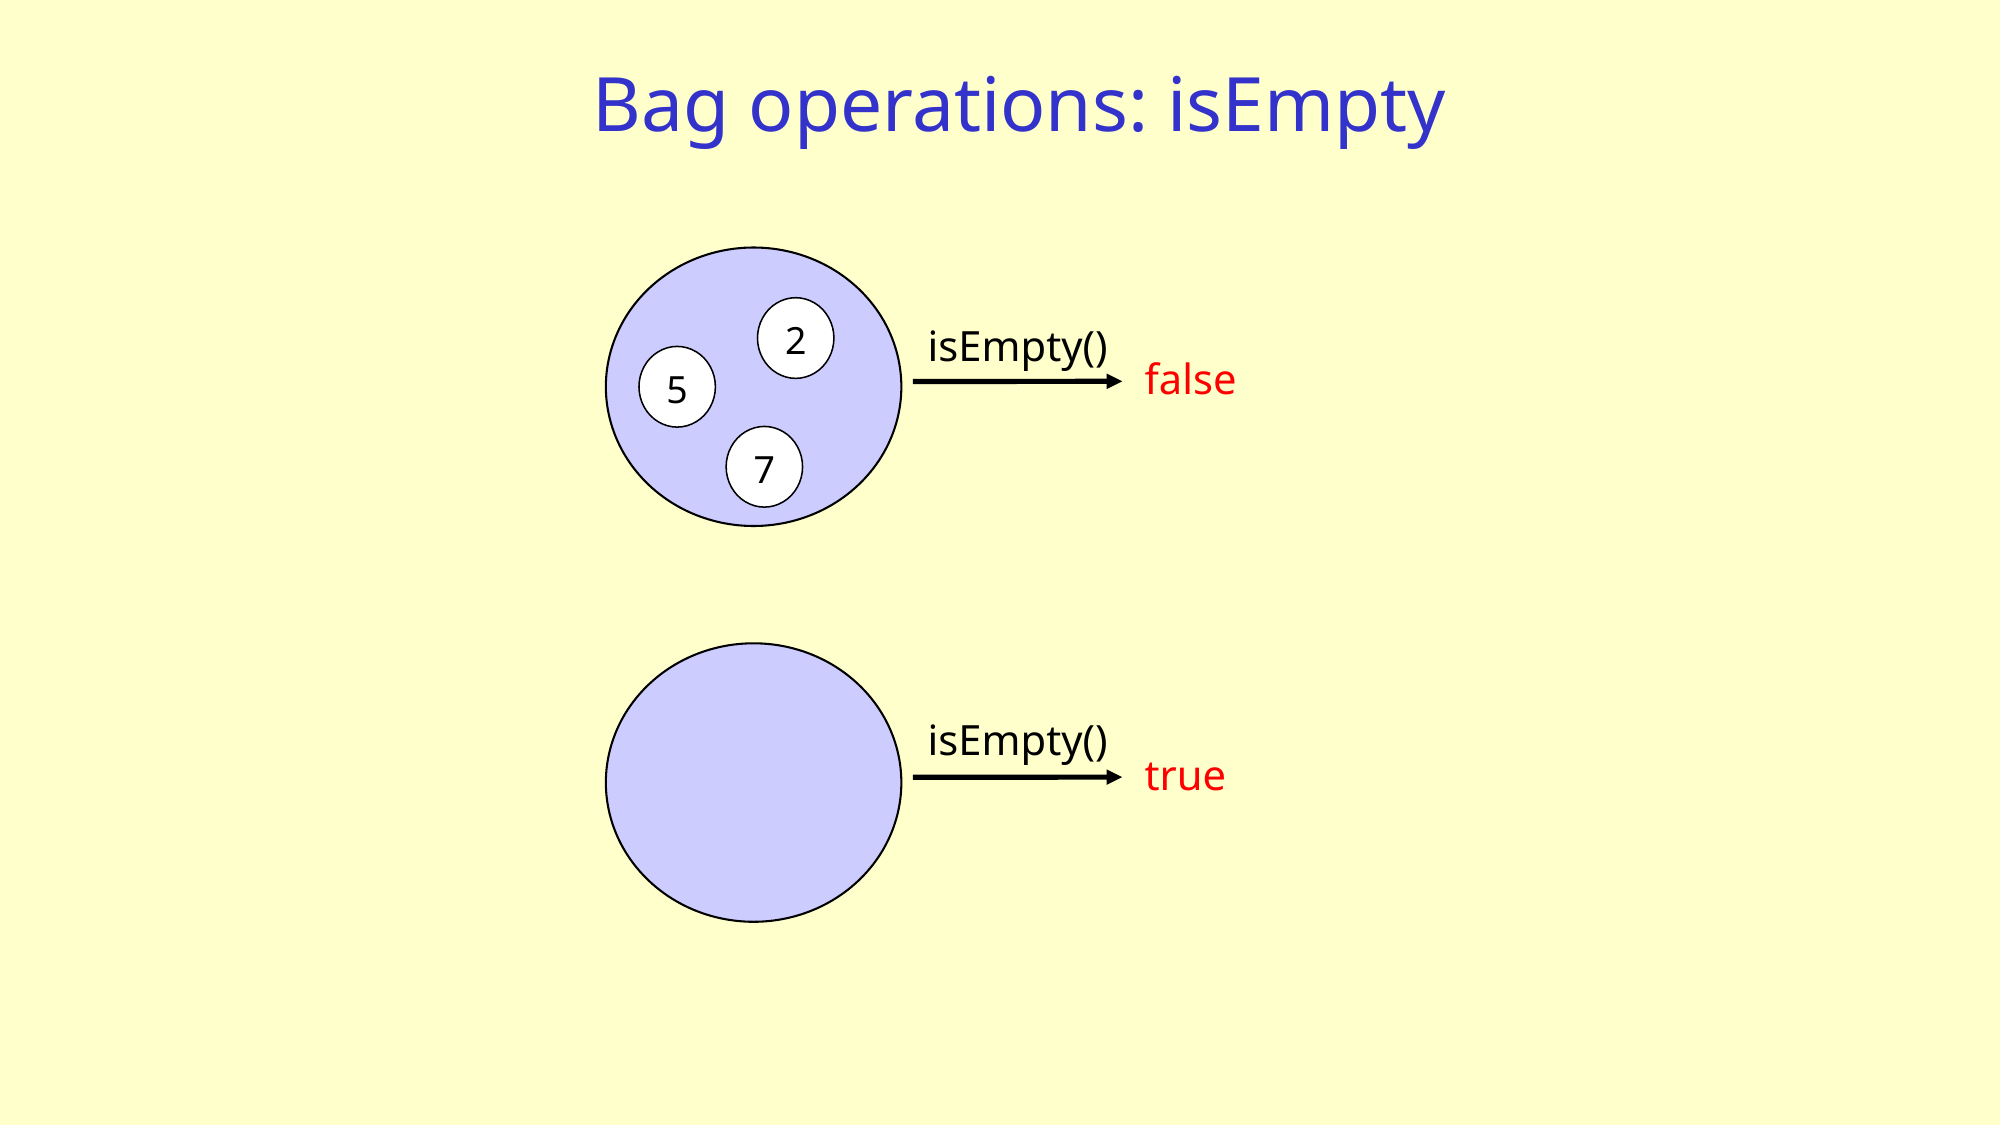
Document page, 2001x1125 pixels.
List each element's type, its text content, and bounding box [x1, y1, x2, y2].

text_box [605, 643, 902, 922]
text_box true [1129, 741, 1259, 807]
text_box isEmpty() [912, 705, 1176, 771]
text_box isEmpty() [912, 312, 1176, 378]
text_box [605, 247, 902, 527]
text_box 7 [726, 426, 803, 508]
text_box false [1129, 345, 1259, 411]
text_box 2 [757, 297, 834, 379]
title Bag operations: isEmpty [168, 38, 1871, 166]
text_box 5 [638, 346, 716, 428]
